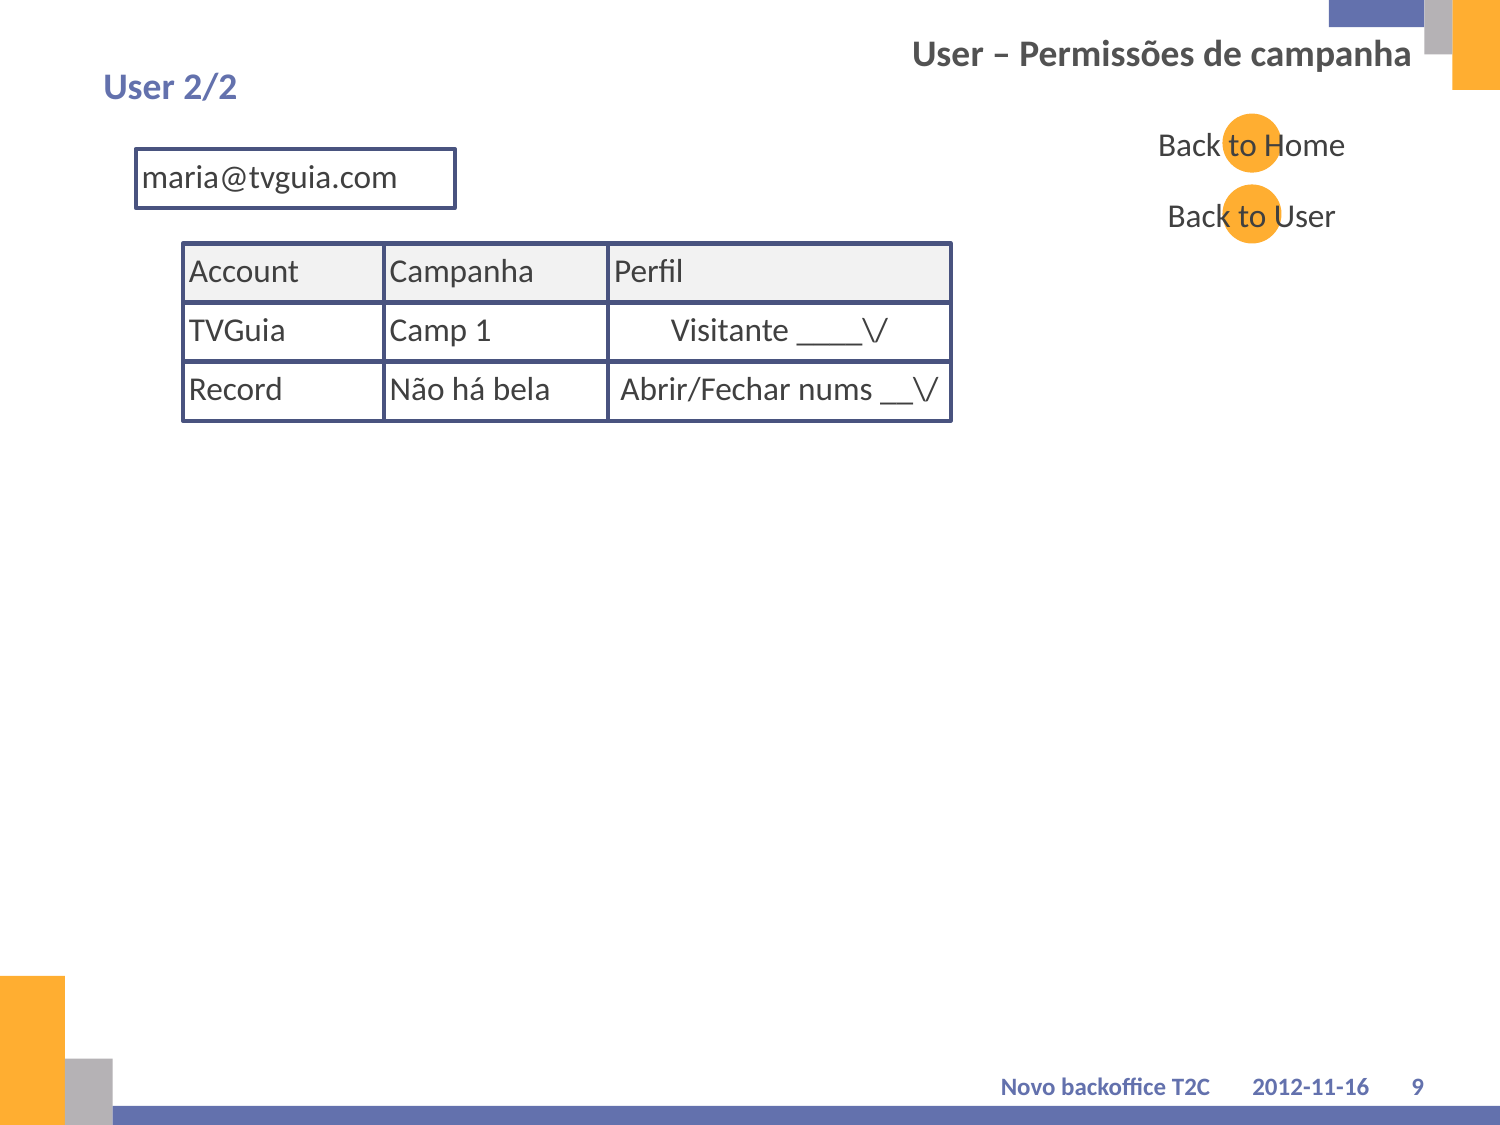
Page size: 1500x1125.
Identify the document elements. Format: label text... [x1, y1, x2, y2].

text_box Record [181, 360, 386, 423]
text_box Perfil [606, 241, 953, 301]
title User – Permissões de campanha [716, 22, 1428, 82]
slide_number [1234, 1058, 1388, 1101]
text_box Account [181, 241, 386, 301]
text_box maria@tvguia.com [134, 147, 457, 210]
text_box Abrir/Fechar nums __\/ [606, 360, 953, 423]
text_box Visitante ____\/ [606, 301, 953, 360]
text_box Back to Home [1220, 111, 1284, 175]
text_box User 2/2 [88, 54, 479, 115]
text_box Back to User [1220, 182, 1284, 246]
slide_number 9 [1399, 1058, 1459, 1101]
text_box Não há bela [386, 360, 606, 423]
text_box Campanha [386, 241, 606, 301]
text_box Camp 1 [386, 301, 606, 360]
text_box TVGuia [181, 301, 386, 360]
footer Novo backoffice T2C [76, 1058, 1223, 1101]
